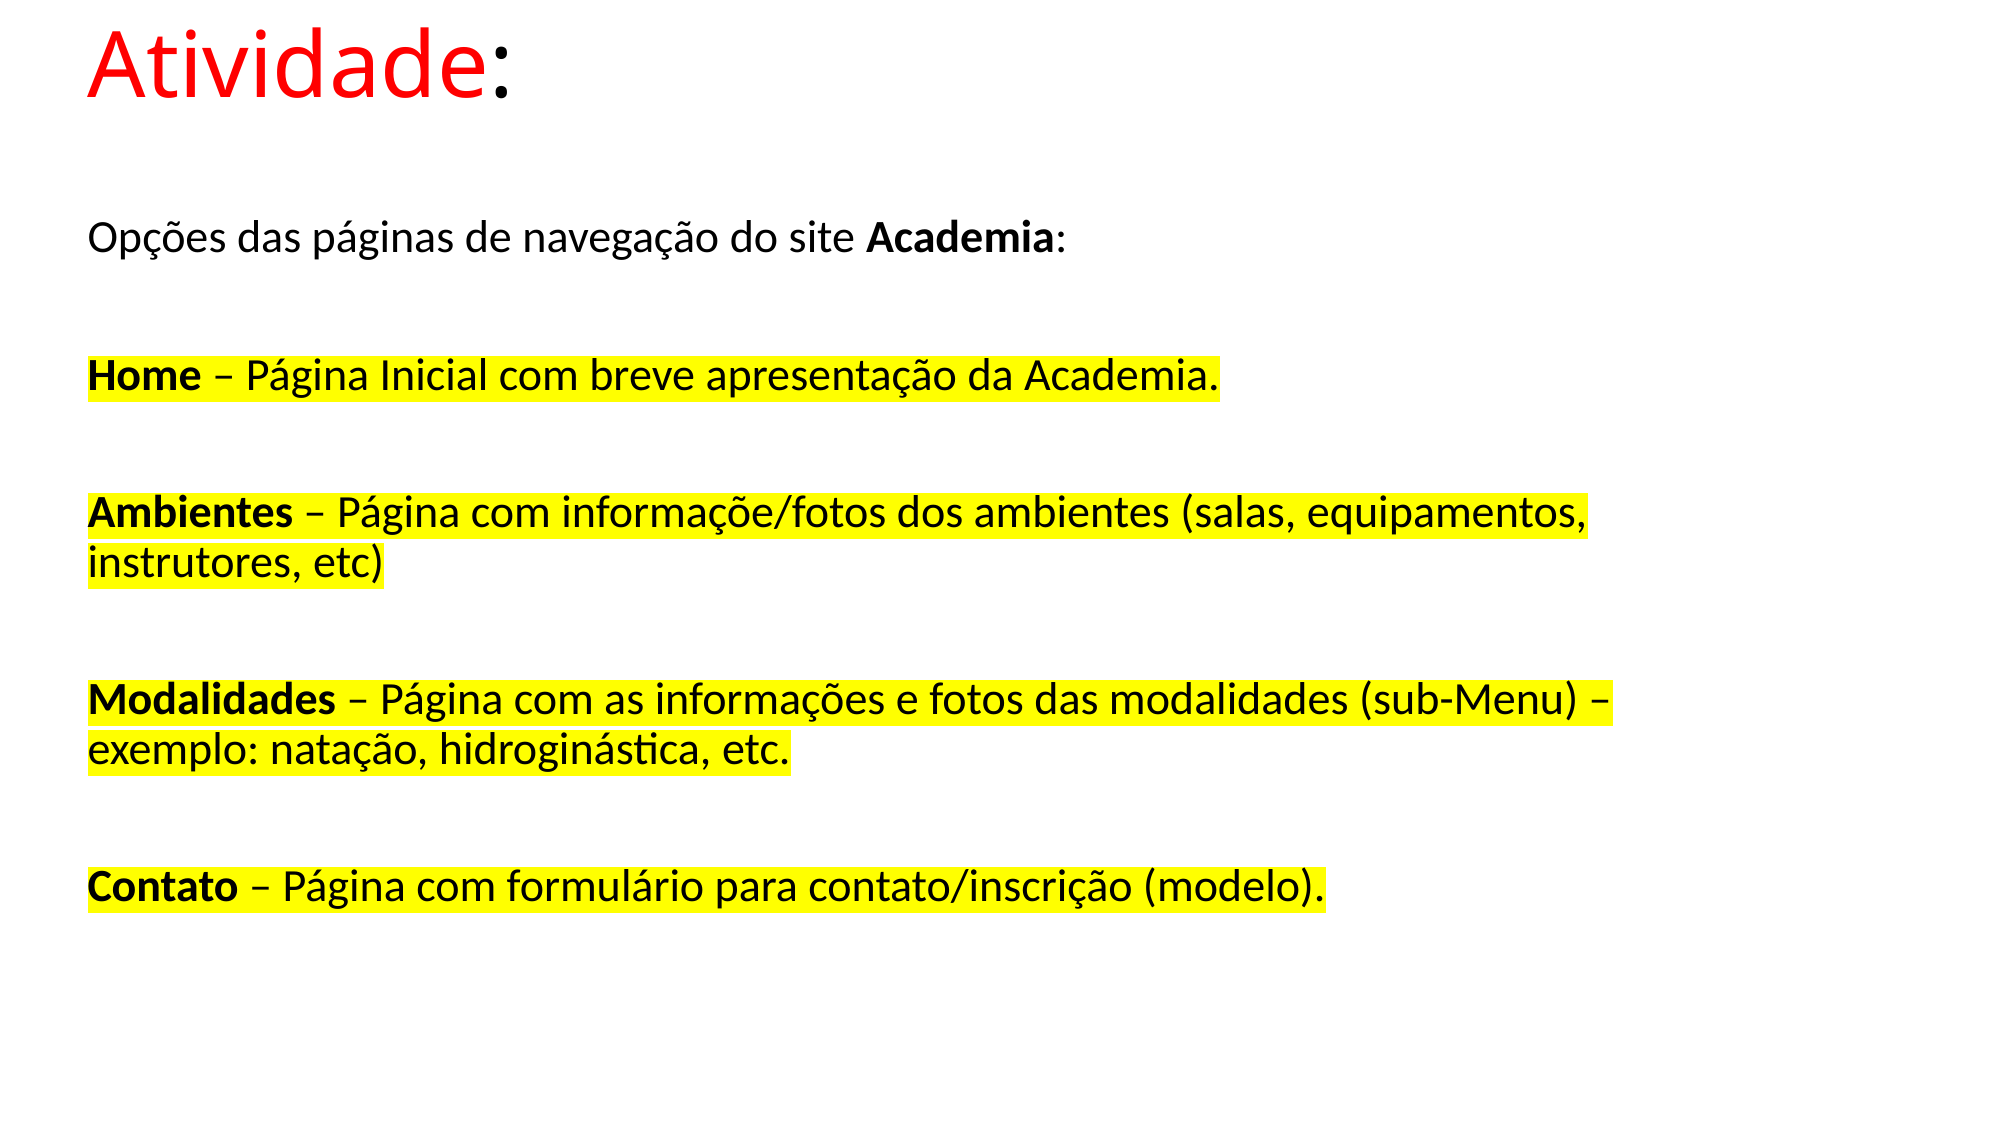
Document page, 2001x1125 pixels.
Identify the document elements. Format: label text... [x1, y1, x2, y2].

list Opções das páginas de navegação do site Academia: Home – Página Inicial com breve apresentação da Academia. Ambientes – Página com informaçõe/fotos dos ambientes (salas, equipamentos, instrutores, etc) Modalidades – Página com as informações e fotos das modalidades (sub-Menu) – exemplo: natação, hidroginástica, etc. Contato – Página com formulário para contato/inscrição (modelo). [72, 205, 1798, 920]
title Atividade: [72, 0, 1798, 143]
